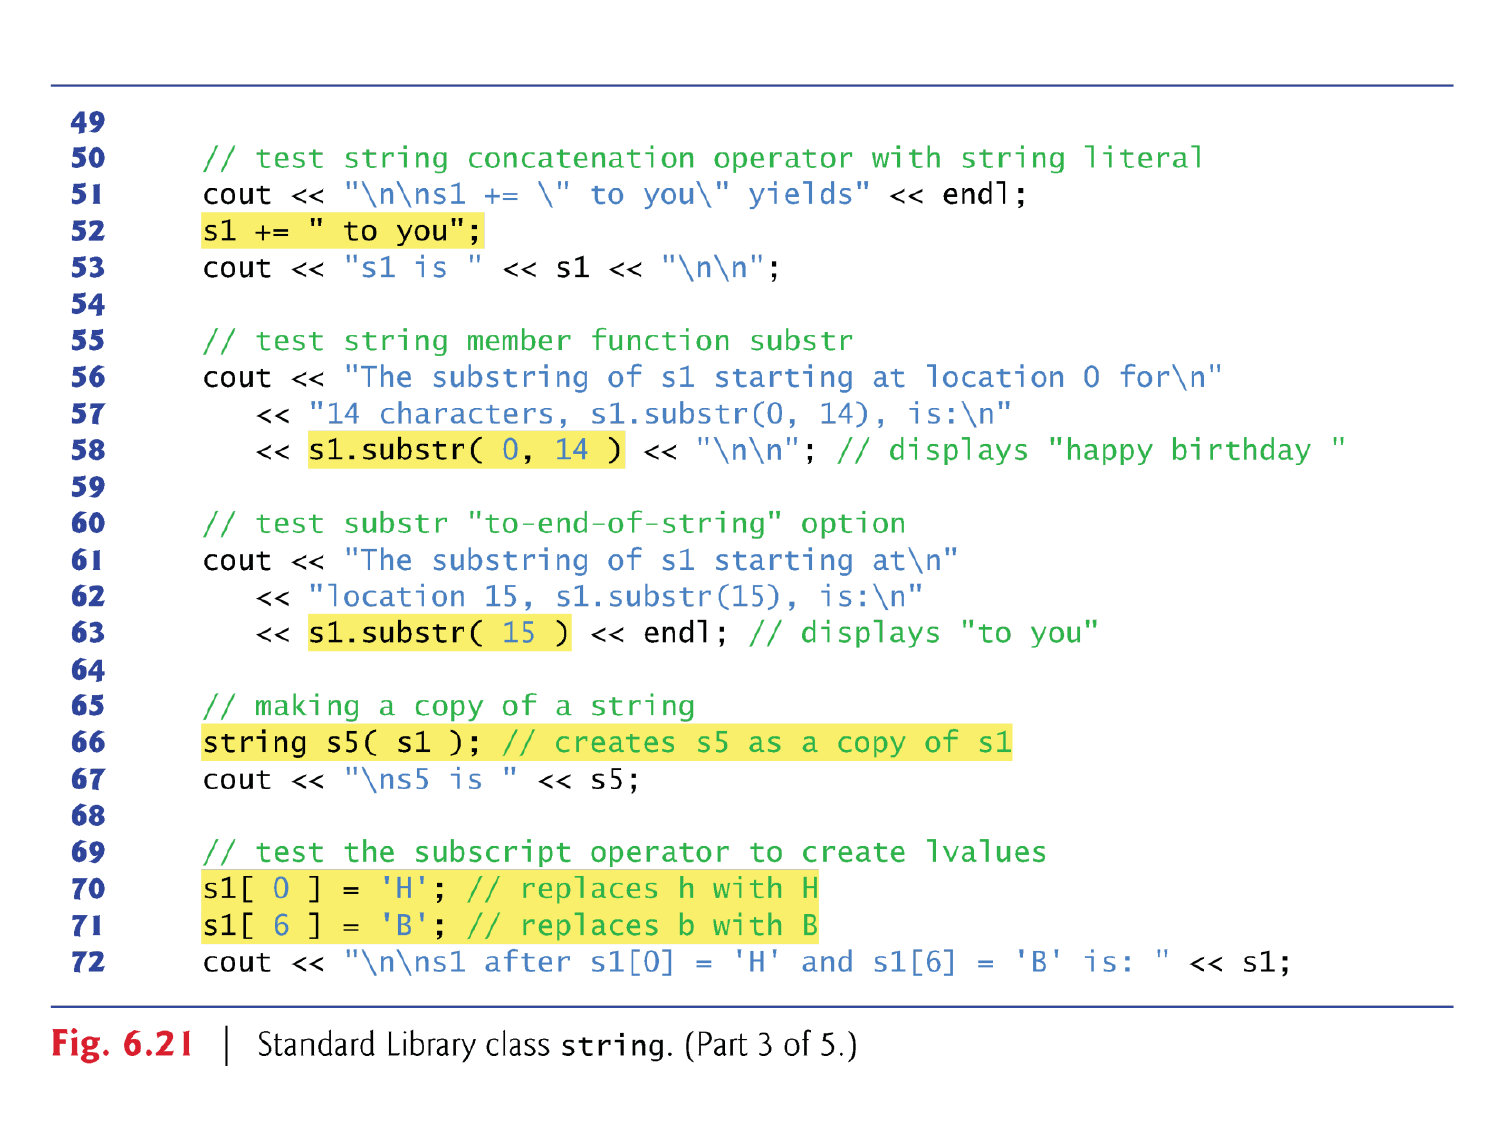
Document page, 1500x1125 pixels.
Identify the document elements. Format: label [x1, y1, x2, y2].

picture [41, 66, 1459, 1083]
